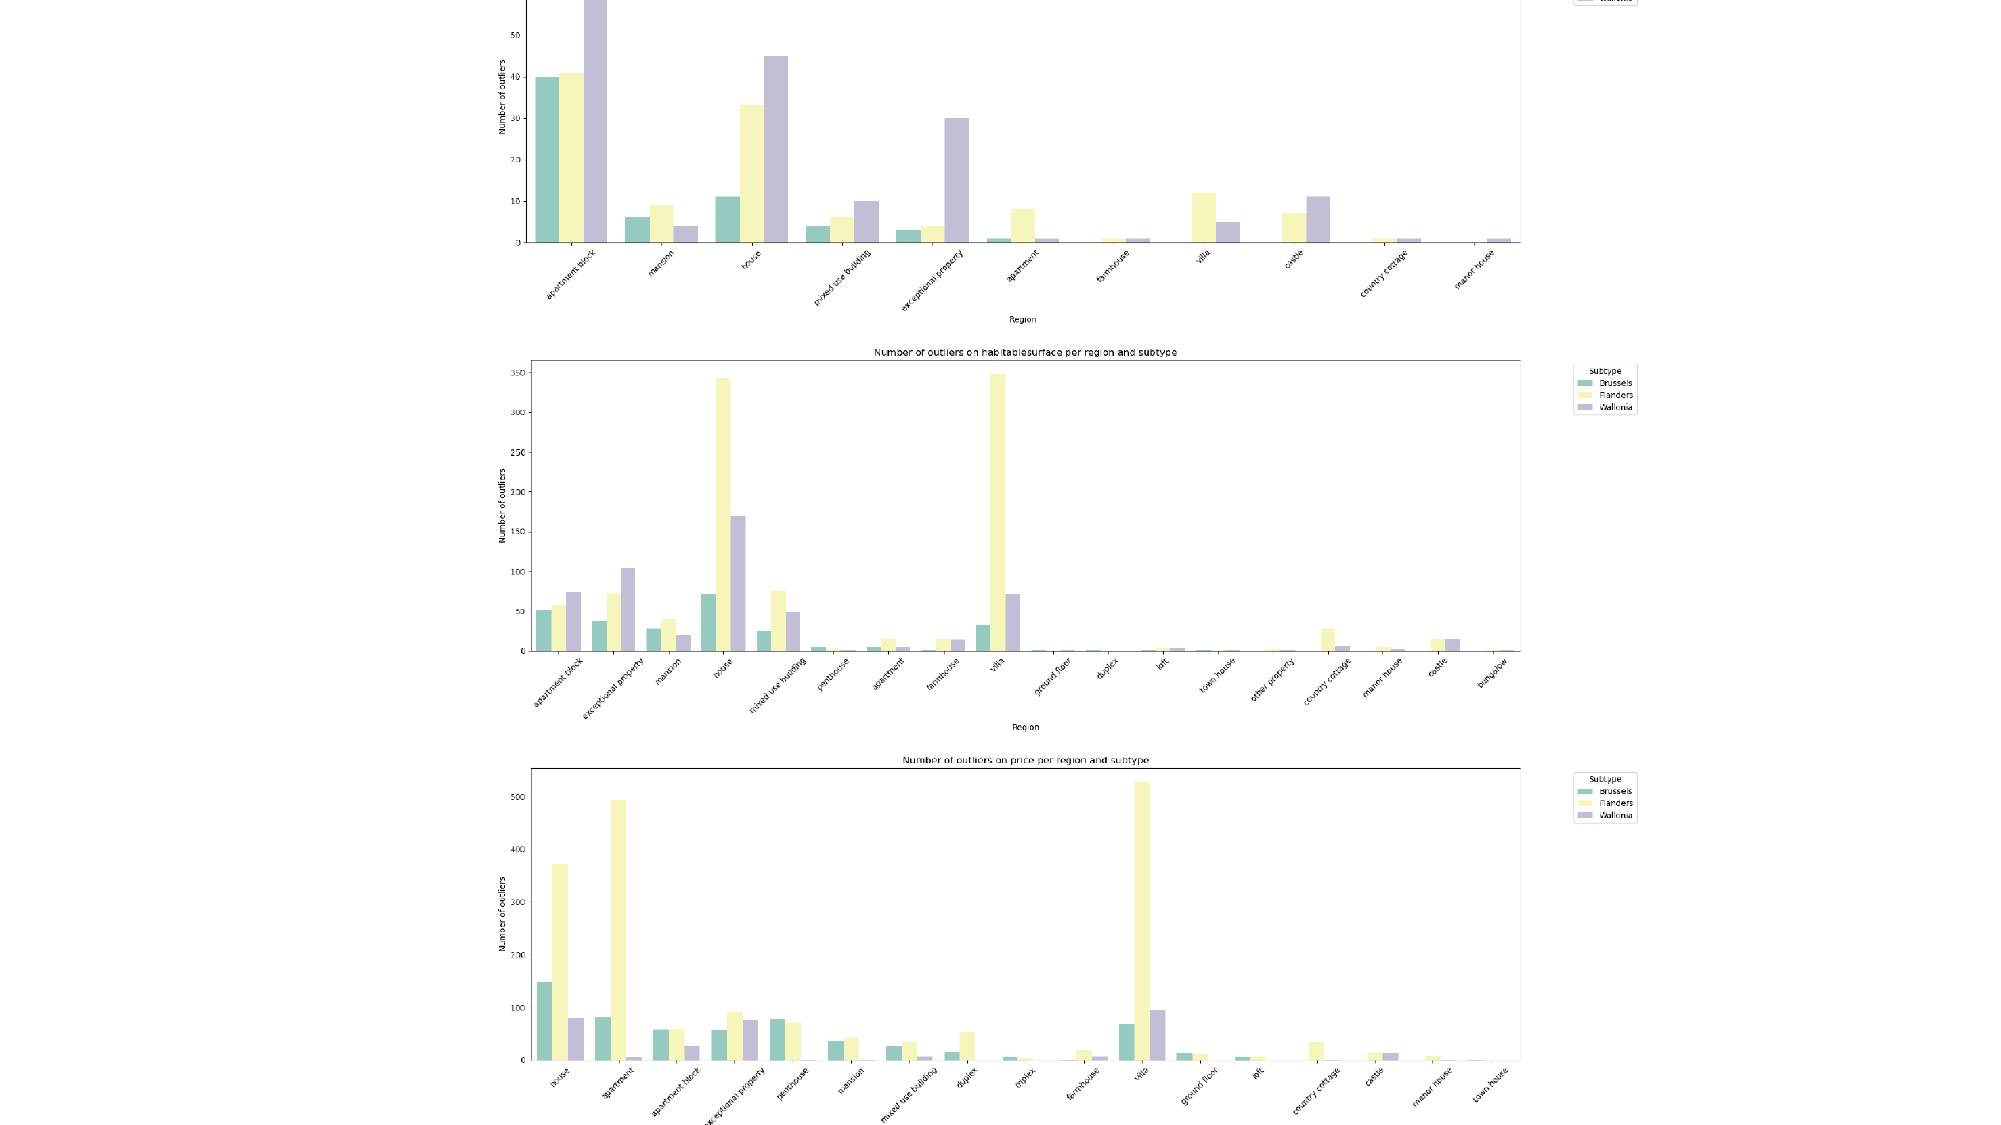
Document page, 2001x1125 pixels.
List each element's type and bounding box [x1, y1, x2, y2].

picture [303, 0, 1650, 1125]
